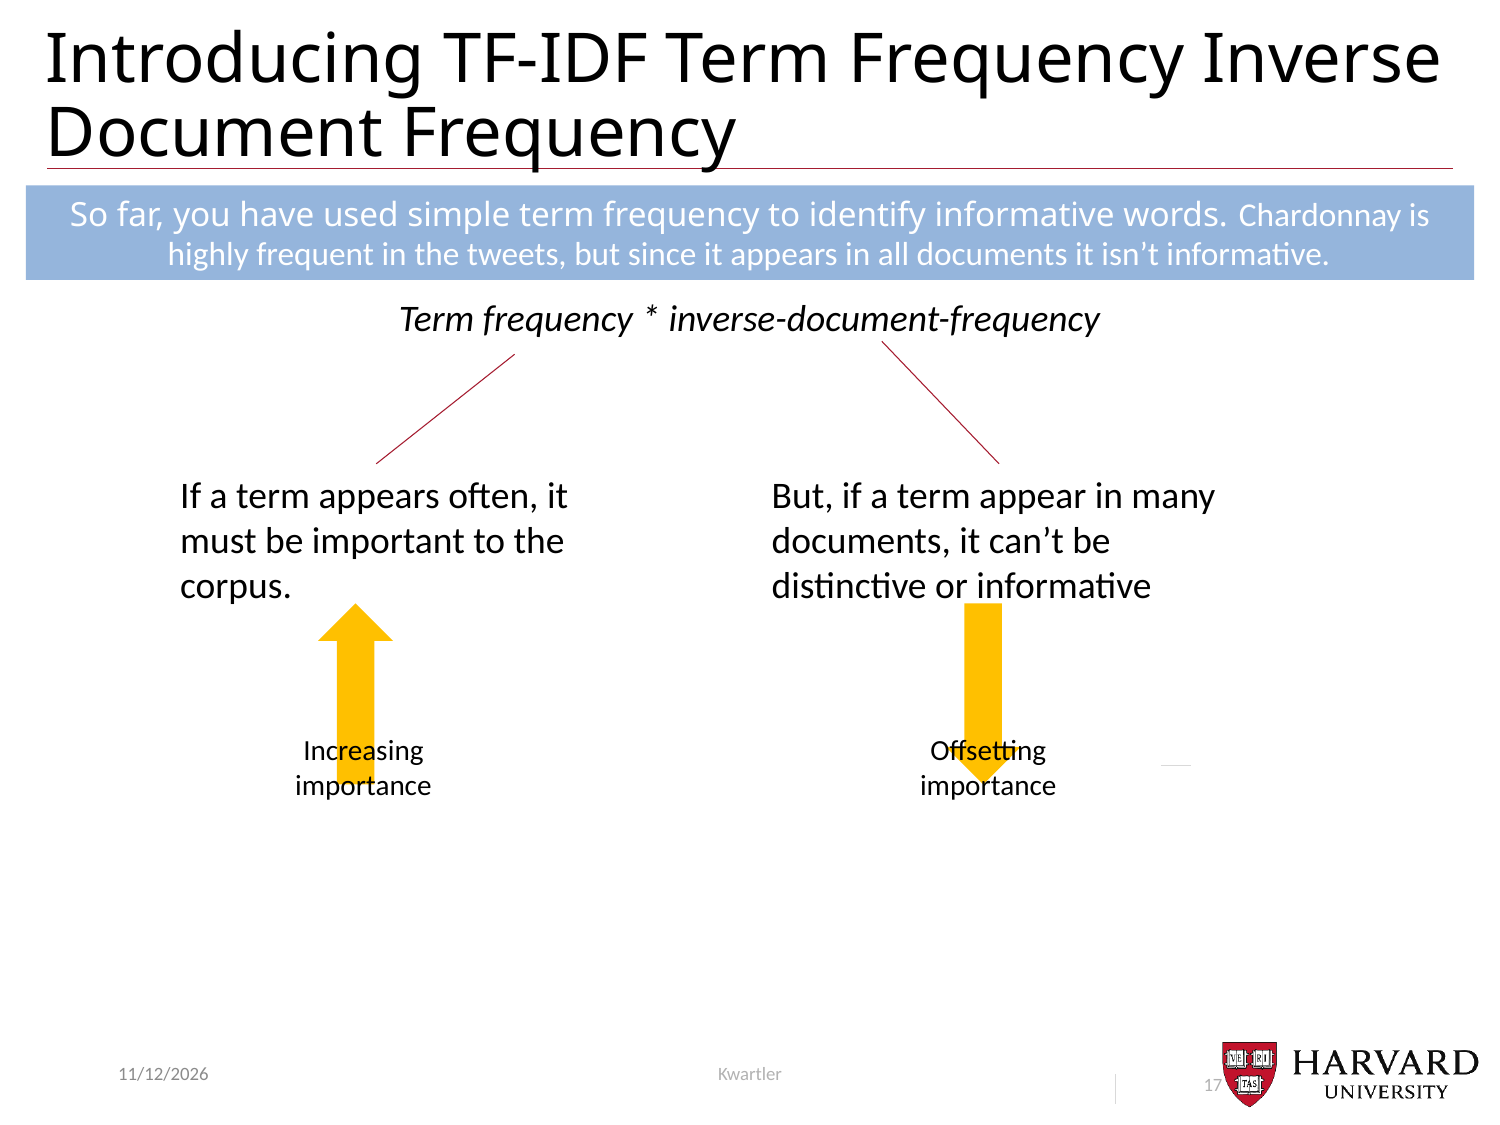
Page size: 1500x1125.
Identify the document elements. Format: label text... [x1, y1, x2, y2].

text_box [963, 602, 1003, 723]
picture [1200, 1024, 1500, 1125]
text_box Term frequency * inverse-document-frequency [384, 287, 1116, 347]
title Introducing TF-IDF Term Frequency Inverse Document Frequency [31, 15, 1464, 113]
text_box But, if a term appear in many documents, it can’t be distinctive or informative [756, 463, 1242, 614]
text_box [881, 341, 1000, 464]
footer Kwartler [496, 1042, 1004, 1103]
text_box So far, you have used simple term frequency to identify informative words. Chardonnay is highly frequent in the tweets, but since it appears in all documents it isn’t informative. [25, 185, 1475, 280]
text_box If a term appears often, it must be important to the corpus. [165, 463, 587, 614]
text_box [315, 601, 396, 723]
text_box Increasing importance [280, 723, 447, 809]
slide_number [103, 1042, 441, 1103]
slide_number 17 [1188, 1042, 1330, 1103]
text_box Offsetting importance [905, 723, 1072, 809]
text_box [376, 354, 515, 464]
